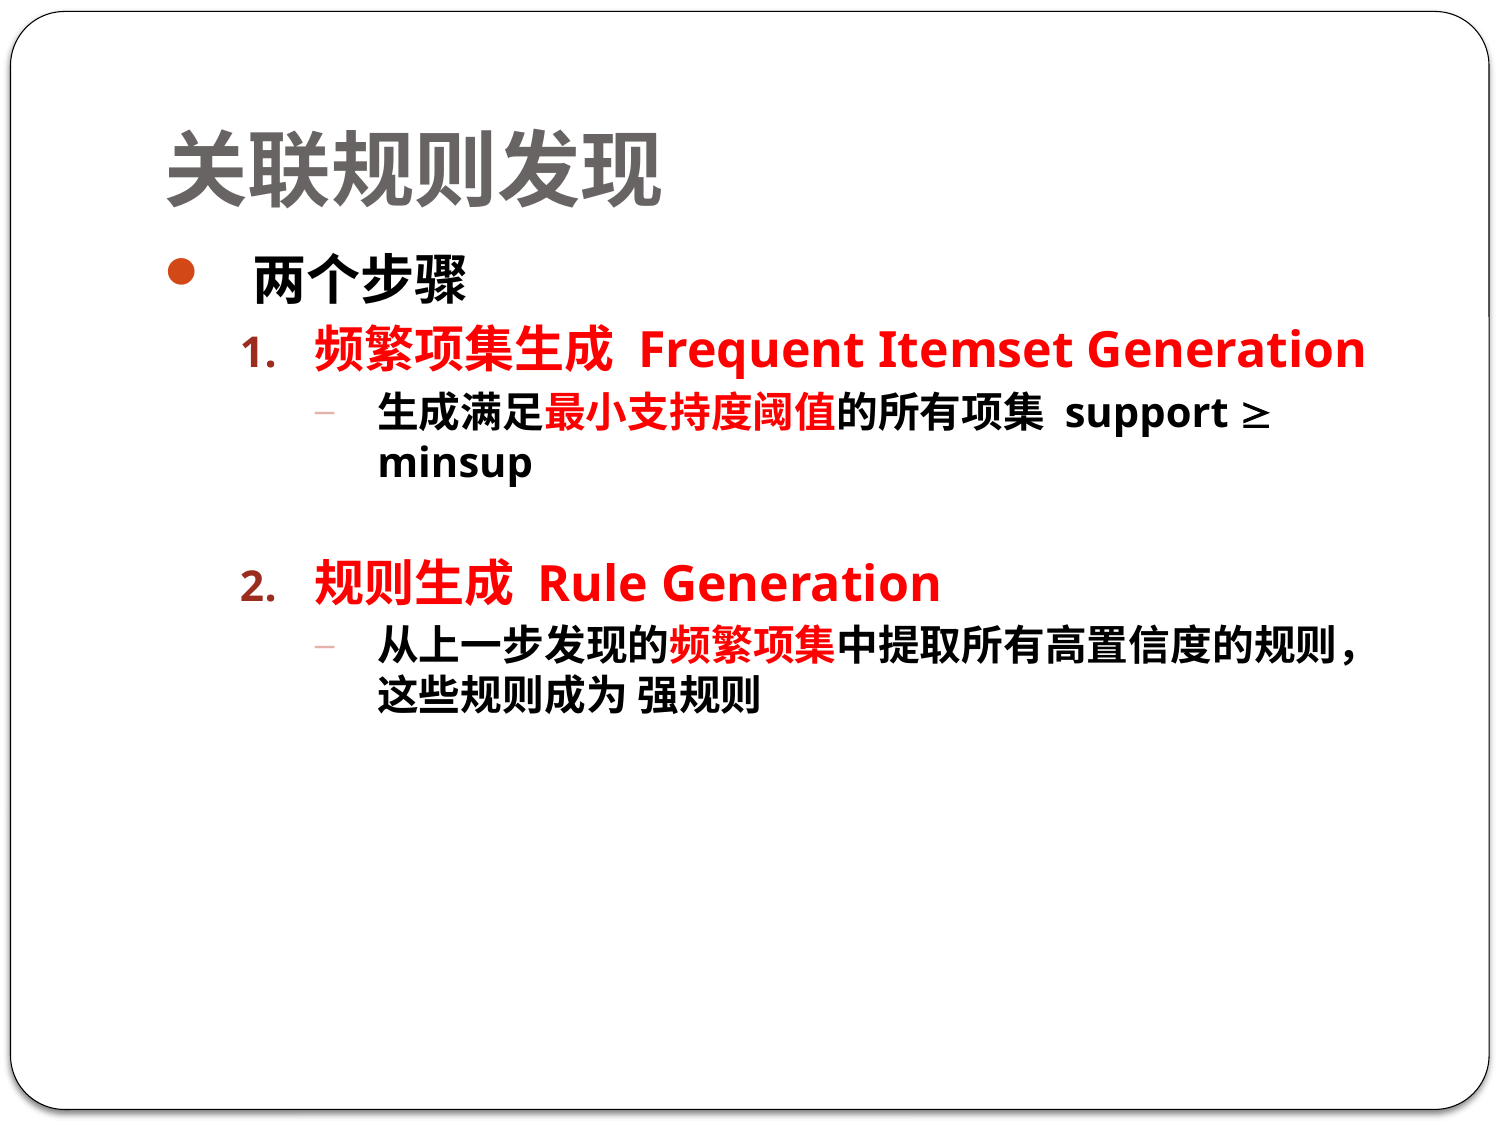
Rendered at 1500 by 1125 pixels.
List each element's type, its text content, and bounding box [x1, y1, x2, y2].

list 两个步骤 频繁项集生成 Frequent Itemset Generation 生成满足最小支持度阈值的所有项集 support  minsup 规则生成 Rule Generation 从上一步发现的频繁项集中提取所有高置信度的规则，这些规则成为 强规则 [150, 237, 1425, 988]
title 关联规则发现 [150, 45, 1425, 233]
